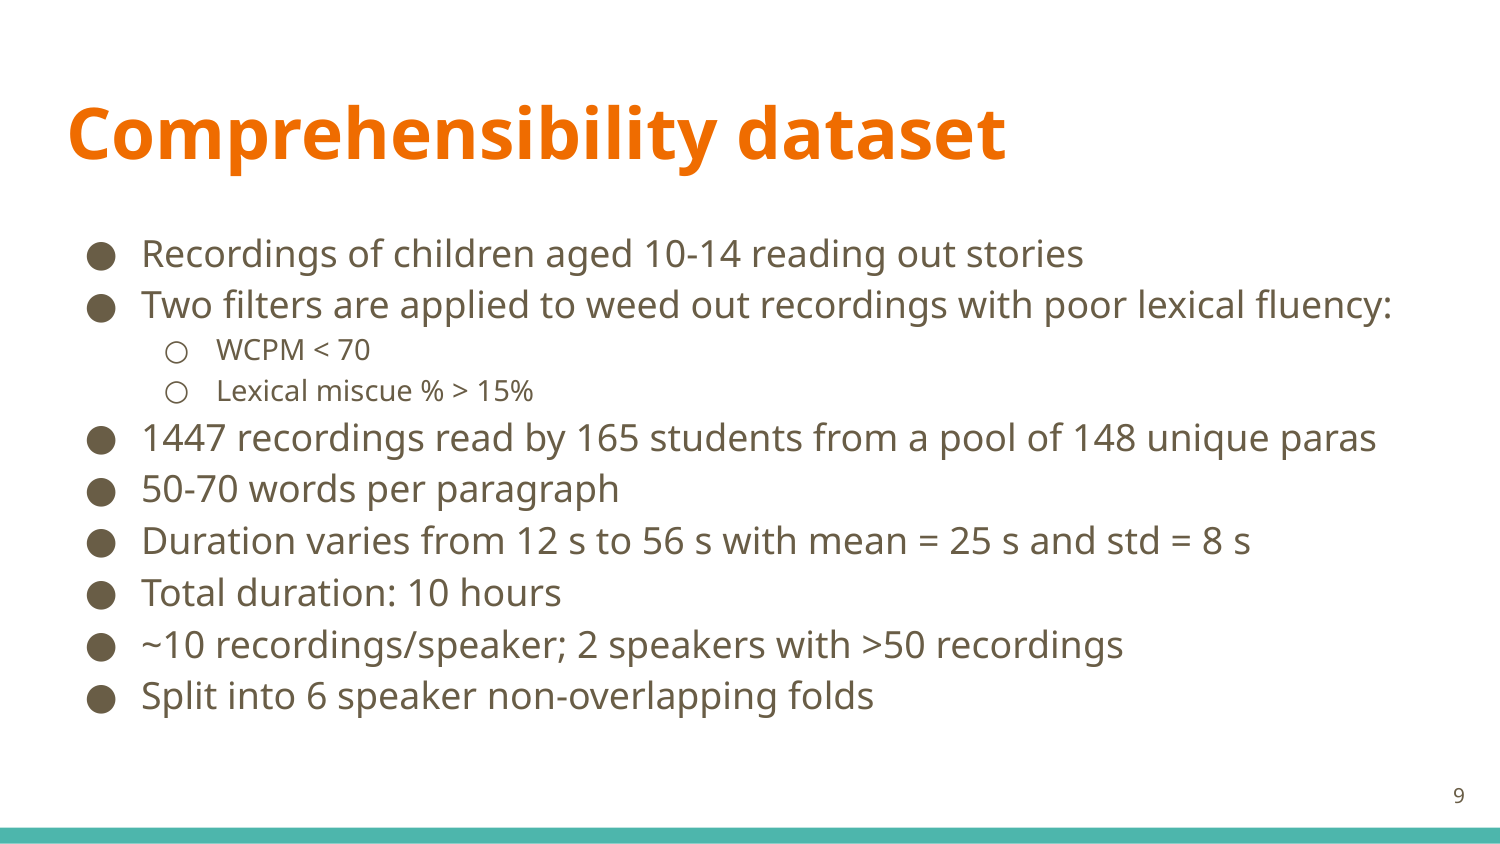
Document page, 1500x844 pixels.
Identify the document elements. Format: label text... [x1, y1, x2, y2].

title Comprehensibility dataset [51, 72, 1449, 189]
slide_number ‹#› [1389, 764, 1480, 830]
list Recordings of children aged 10-14 reading out stories Two filters are applied to weed out recordings with poor lexical fluency: WCPM < 70 Lexical miscue % > 15% 1447 recordings read by 165 students from a pool of 148 unique paras 50-70 words per paragraph Duration varies from 12 s to 56 s with mean = 25 s and std = 8 s Total duration: 10 hours ~10 recordings/speaker; 2 speakers with >50 recordings Split into 6 speaker non-overlapping folds [51, 207, 1449, 750]
